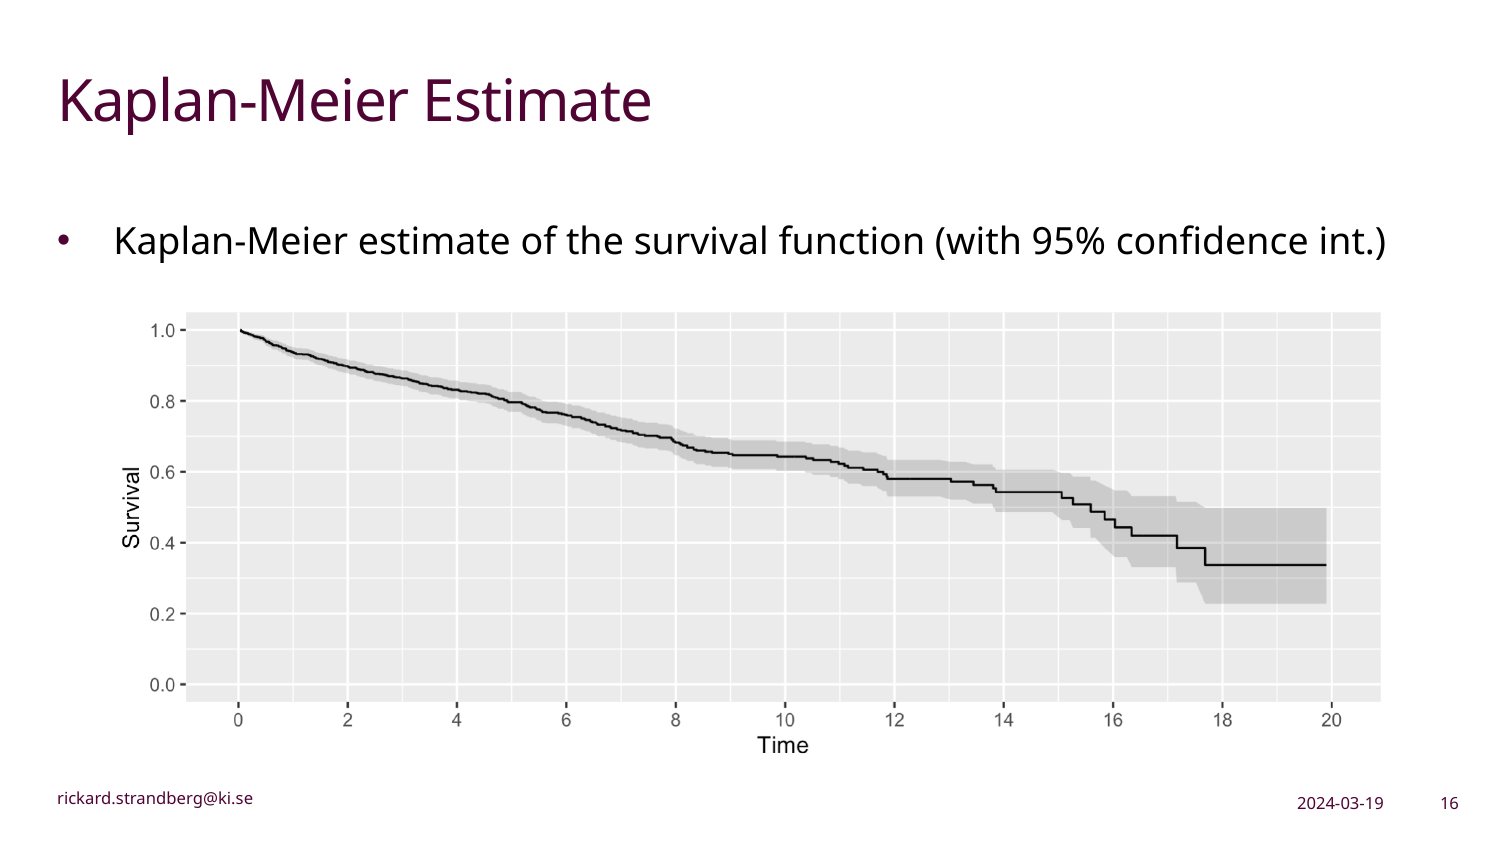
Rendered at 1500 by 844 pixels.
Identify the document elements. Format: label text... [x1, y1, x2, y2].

slide_number 16 [1361, 785, 1474, 814]
picture [112, 303, 1388, 760]
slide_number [1086, 785, 1361, 814]
list Kaplan-Meier estimate of the survival function (with 95% confidence int.) [41, 209, 1458, 733]
title Kaplan-Meier Estimate [41, 55, 1458, 197]
footer rickard.strandberg@ki.se [41, 785, 408, 814]
